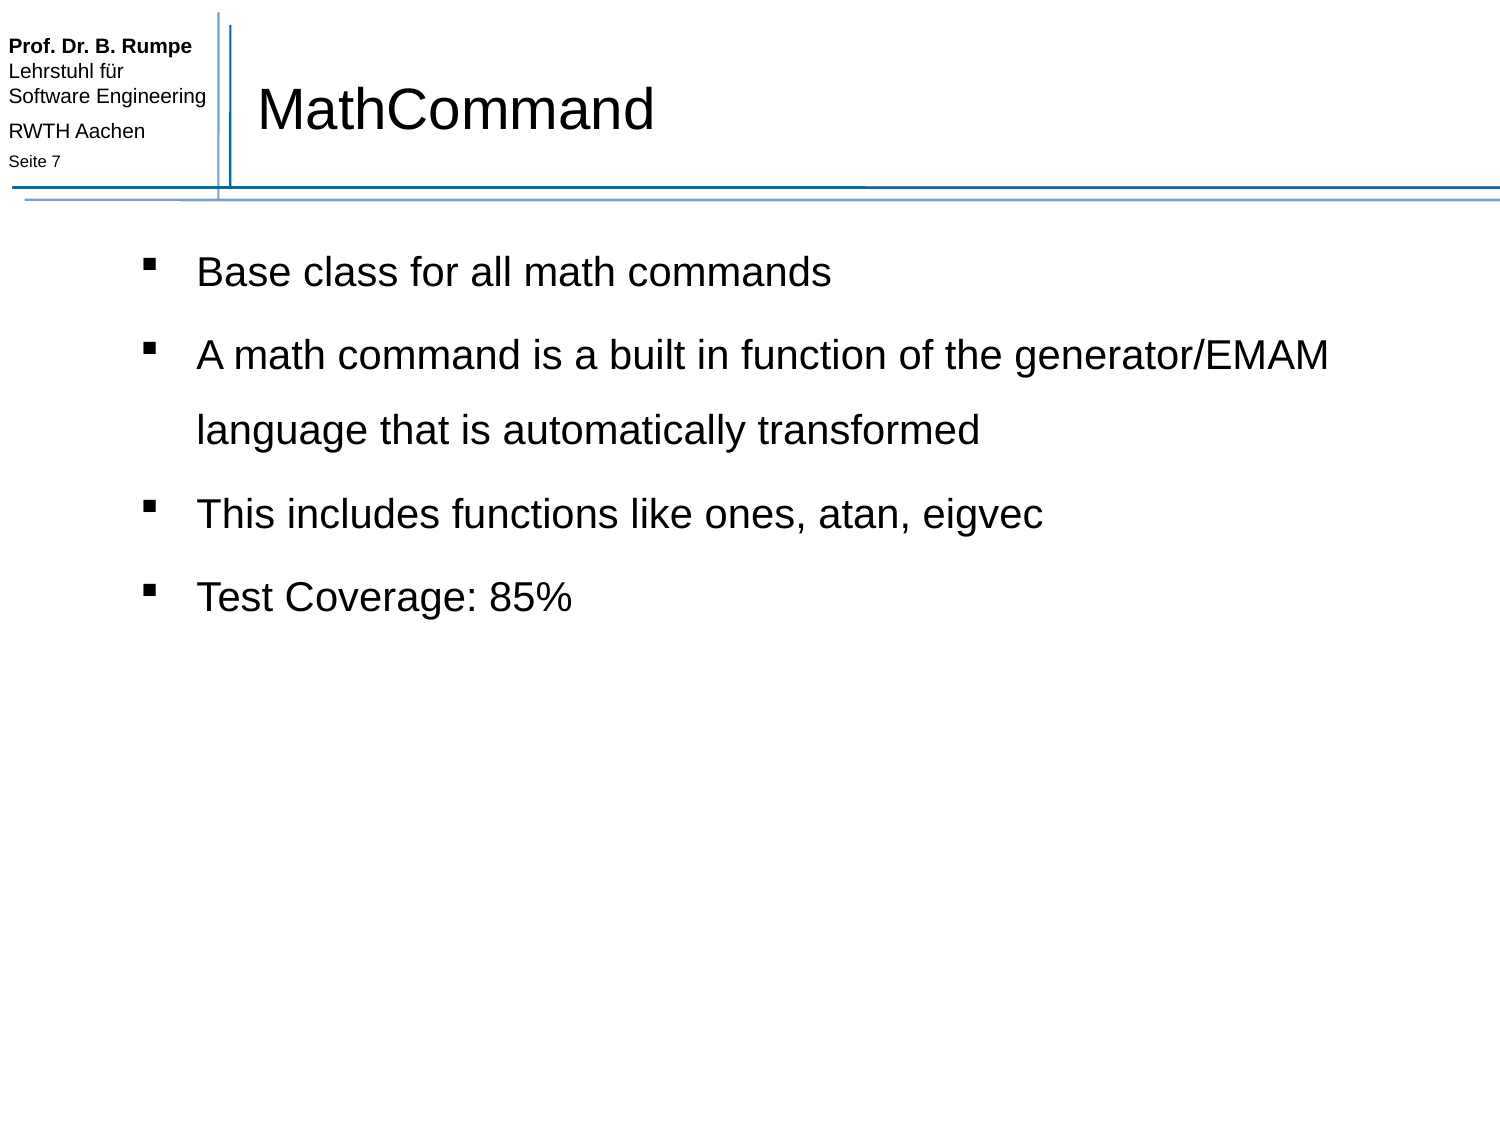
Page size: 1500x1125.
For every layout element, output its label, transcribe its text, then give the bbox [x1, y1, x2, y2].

list Base class for all math commands A math command is a built in function of the generator/EMAM language that is automatically transformed This includes functions like ones, atan, eigvec Test Coverage: 85% [125, 212, 1476, 1101]
title MathCommand [242, 37, 1483, 176]
